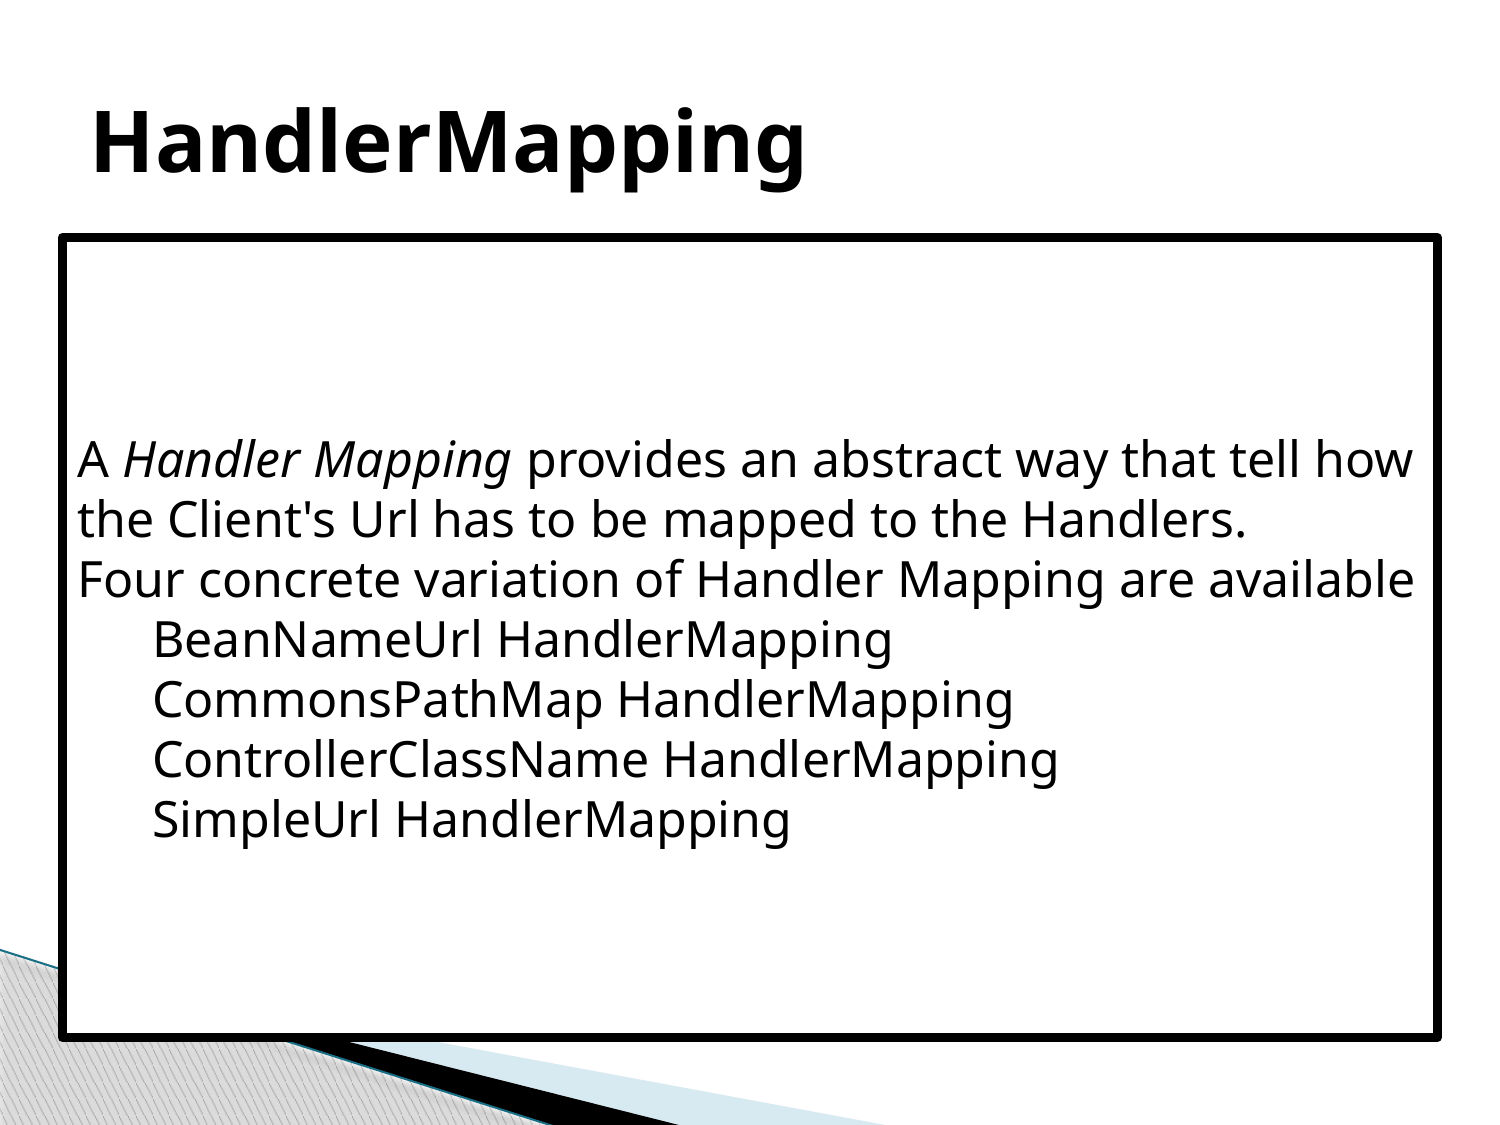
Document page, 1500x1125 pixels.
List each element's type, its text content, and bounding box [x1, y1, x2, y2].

text_box A Handler Mapping provides an abstract way that tell how the Client's Url has to be mapped to the Handlers. Four concrete variation of Handler Mapping are available BeanNameUrl HandlerMapping CommonsPathMap HandlerMapping ControllerClassName HandlerMapping SimpleUrl HandlerMapping [58, 233, 1442, 1042]
title HandlerMapping [75, 45, 1425, 233]
